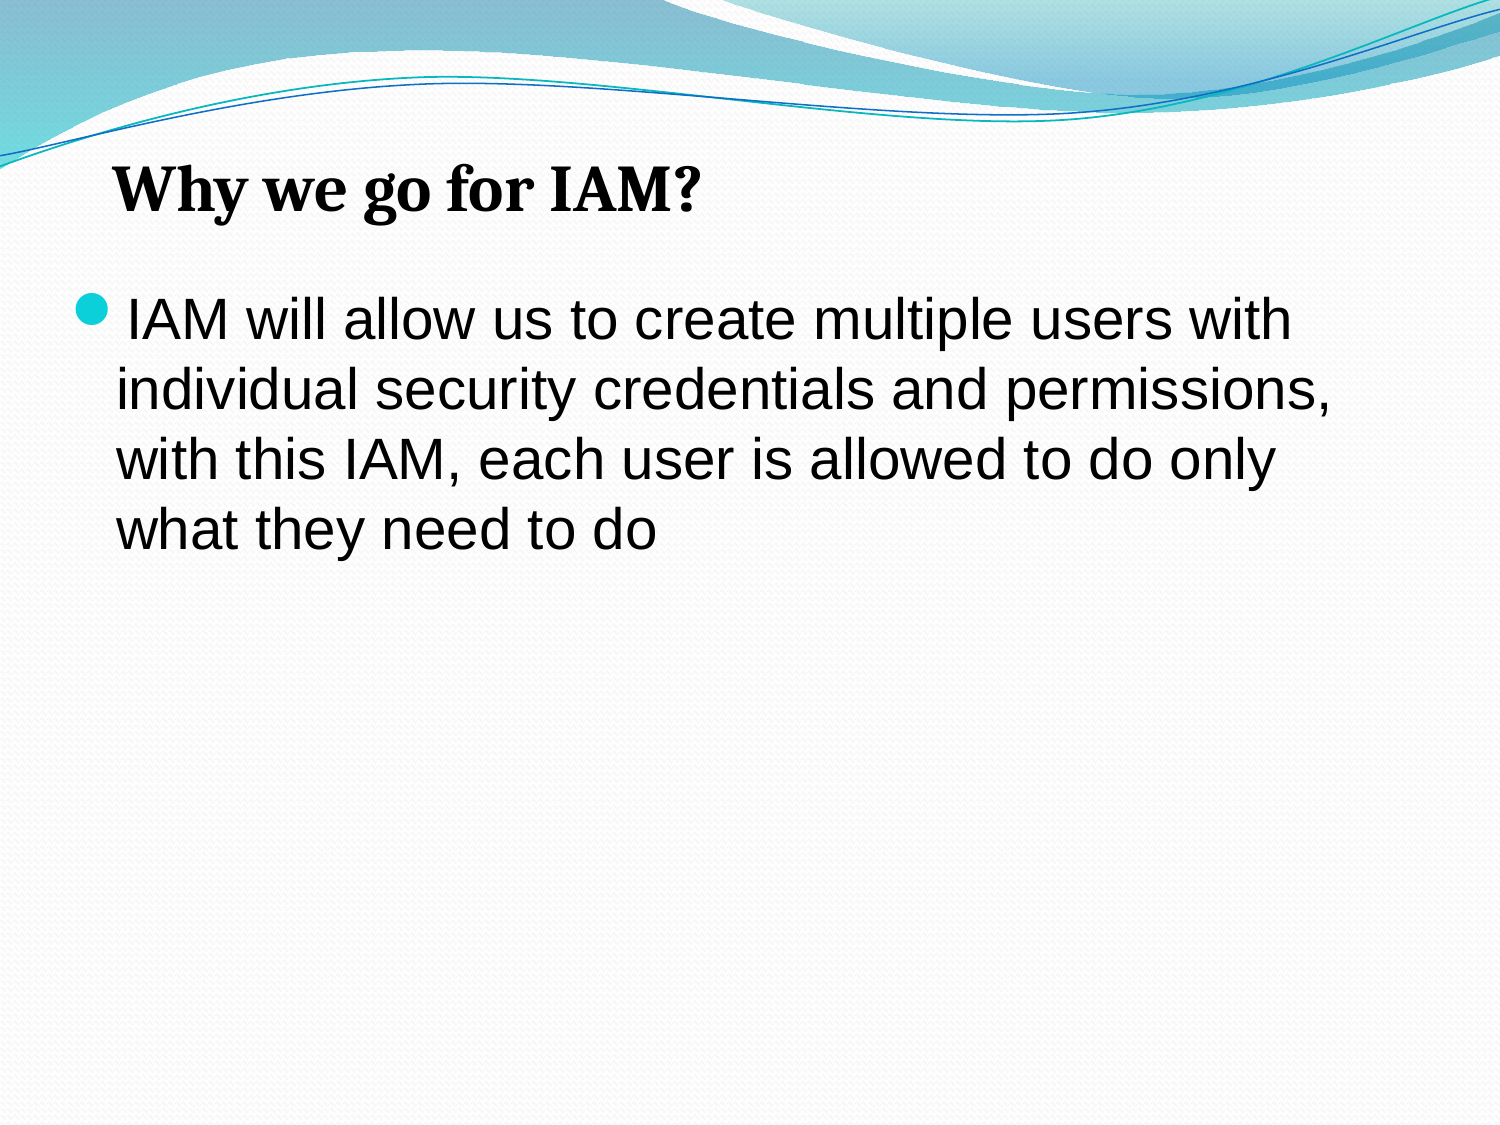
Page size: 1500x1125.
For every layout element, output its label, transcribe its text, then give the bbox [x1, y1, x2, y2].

list IAM will allow us to create multiple users with individual security credentials and permissions, with this IAM, each user is allowed to do only what they need to do [56, 274, 1407, 1125]
title Why we go for IAM? [112, 137, 1350, 225]
